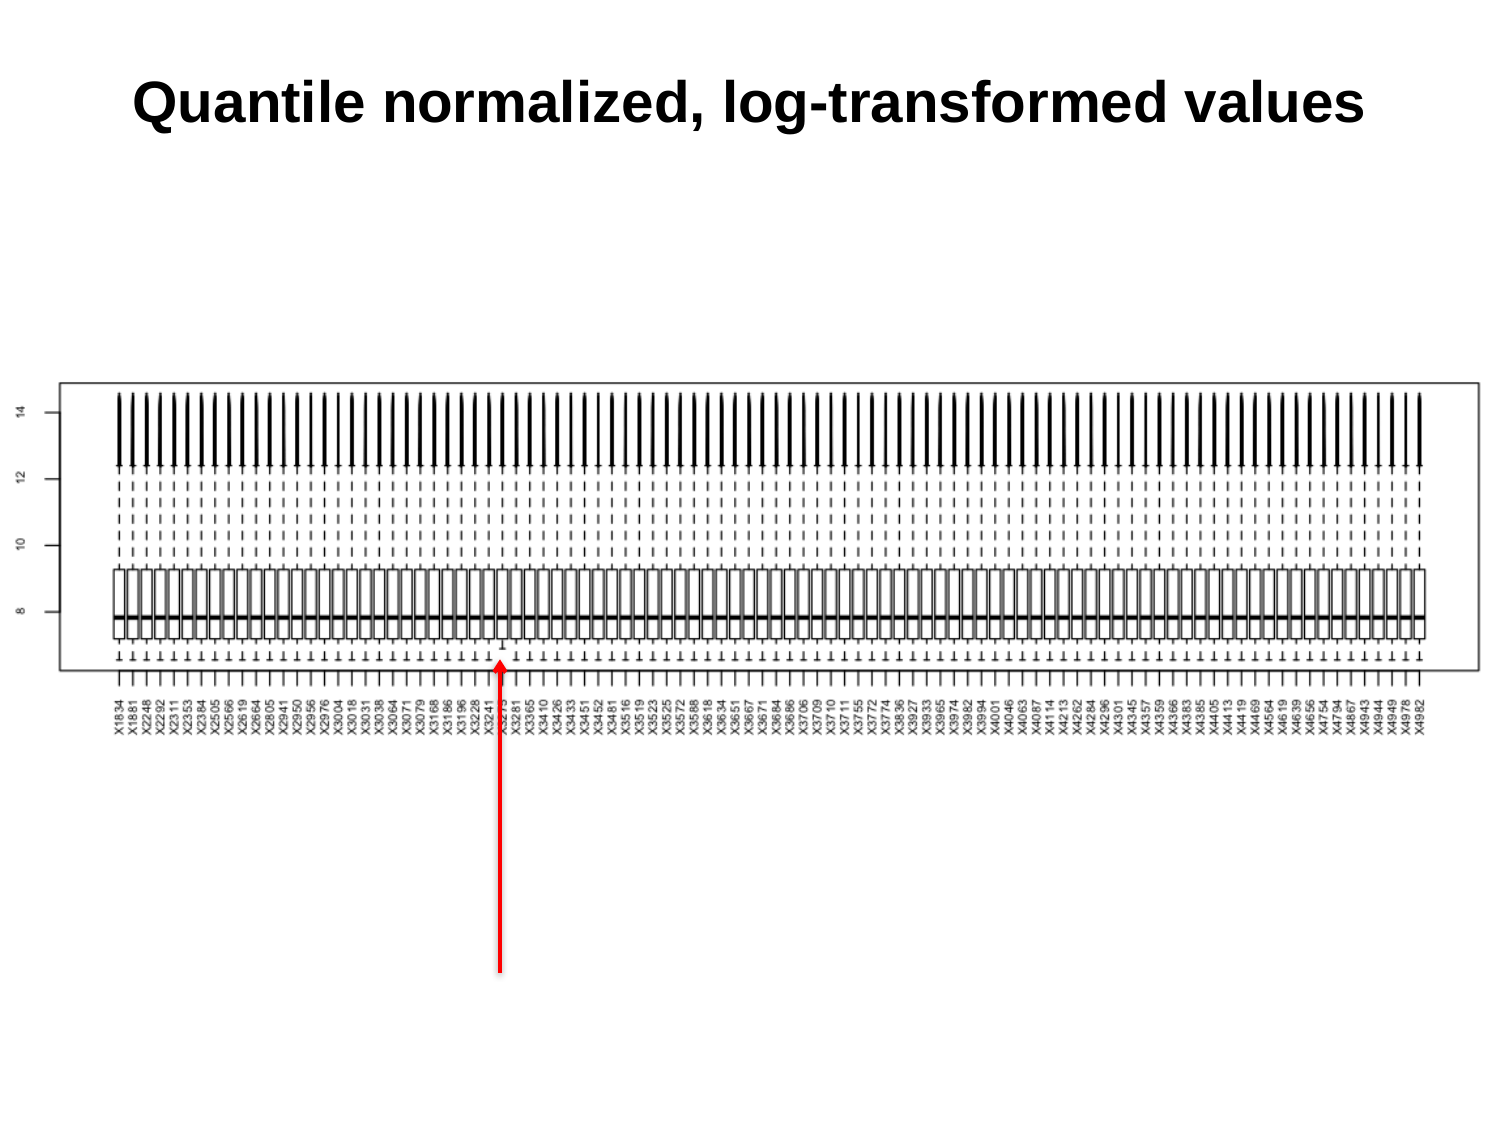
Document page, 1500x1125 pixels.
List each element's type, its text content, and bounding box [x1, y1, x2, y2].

title Quantile normalized, log-transformed values [0, 5, 1500, 194]
picture [0, 372, 1500, 751]
